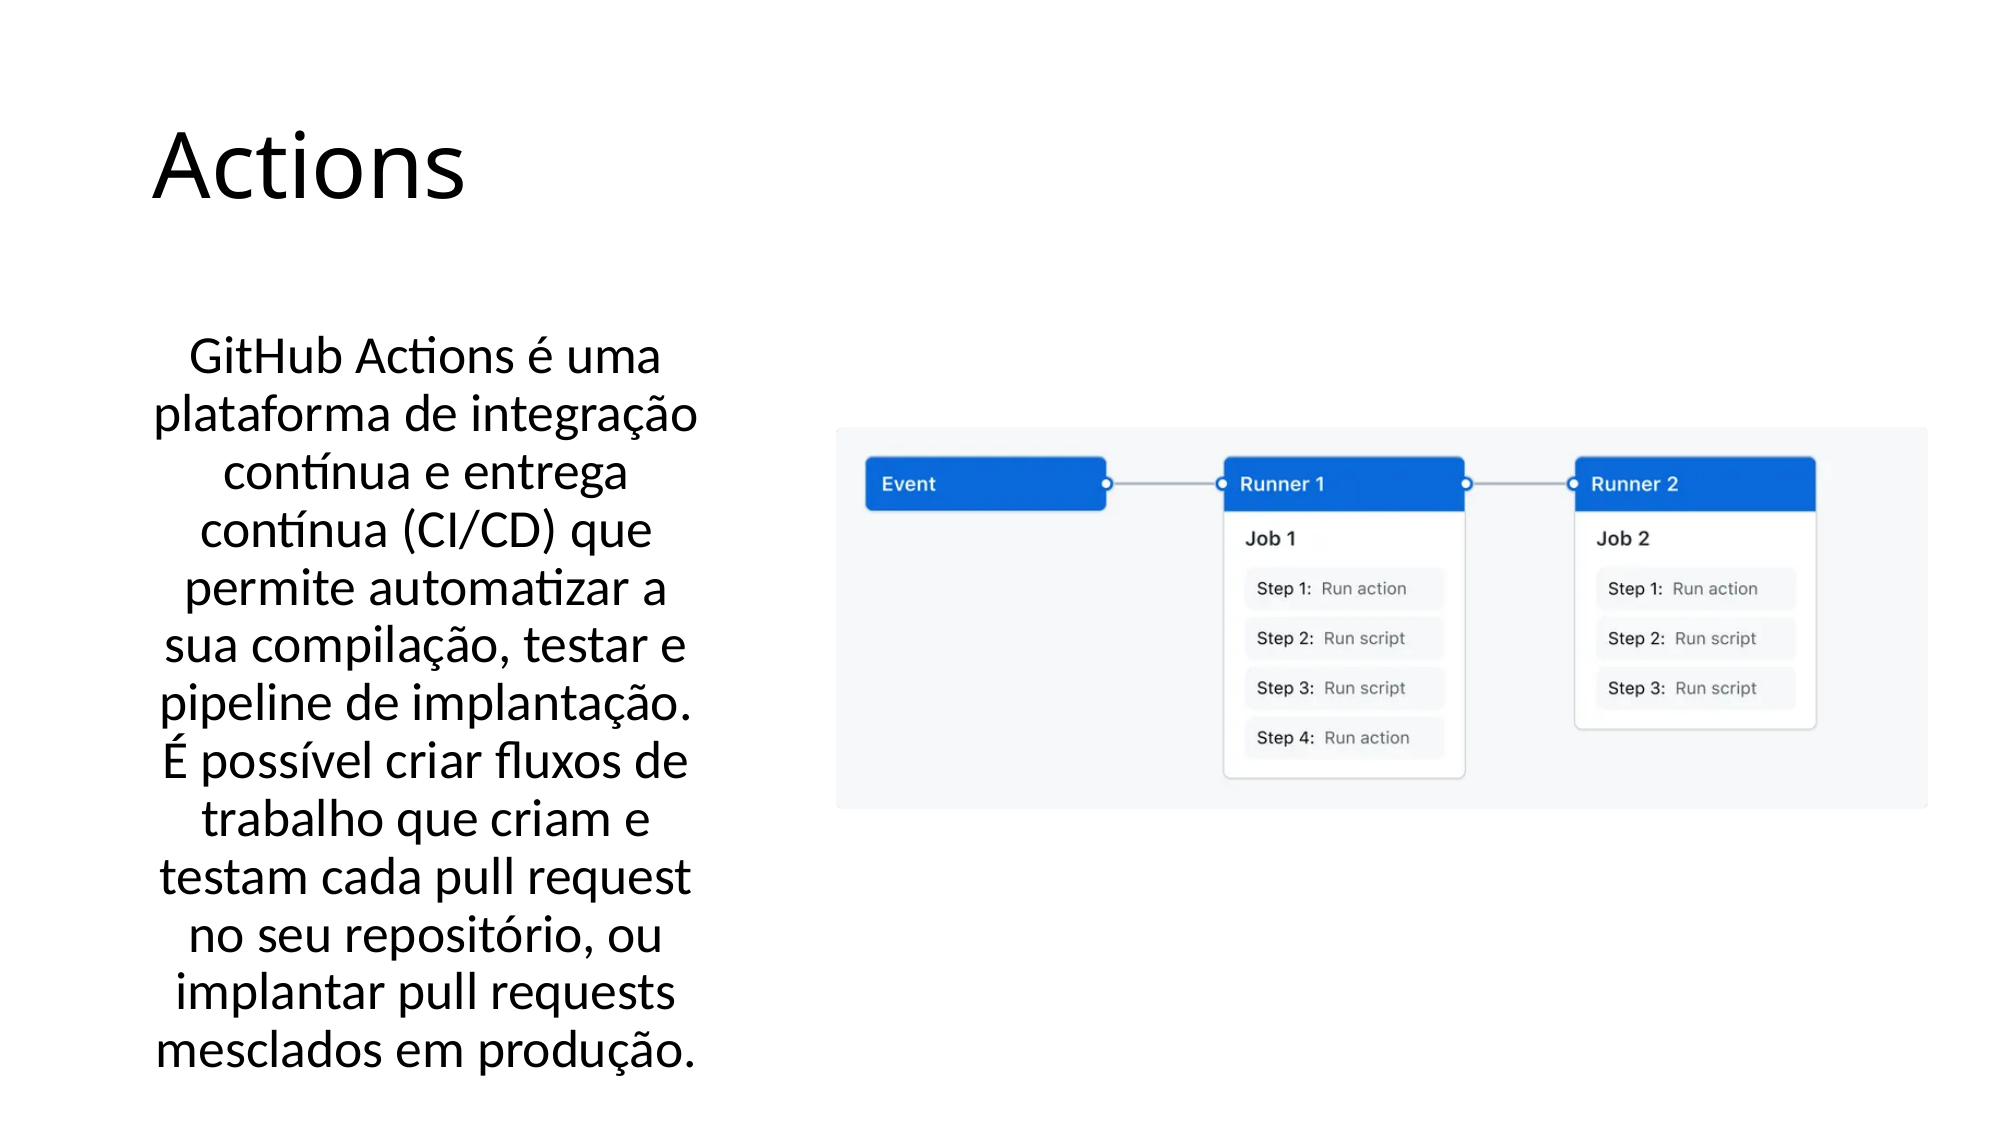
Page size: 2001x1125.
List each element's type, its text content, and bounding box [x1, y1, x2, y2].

title Actions [137, 59, 1863, 278]
text_box GitHub Actions é uma plataforma de integração contínua e entrega contínua (CI/CD) que permite automatizar a sua compilação, testar e pipeline de implantação. É possível criar fluxos de trabalho que criam e testam cada pull request no seu repositório, ou implantar pull requests mesclados em produção. [137, 236, 716, 1103]
picture [836, 426, 1928, 809]
